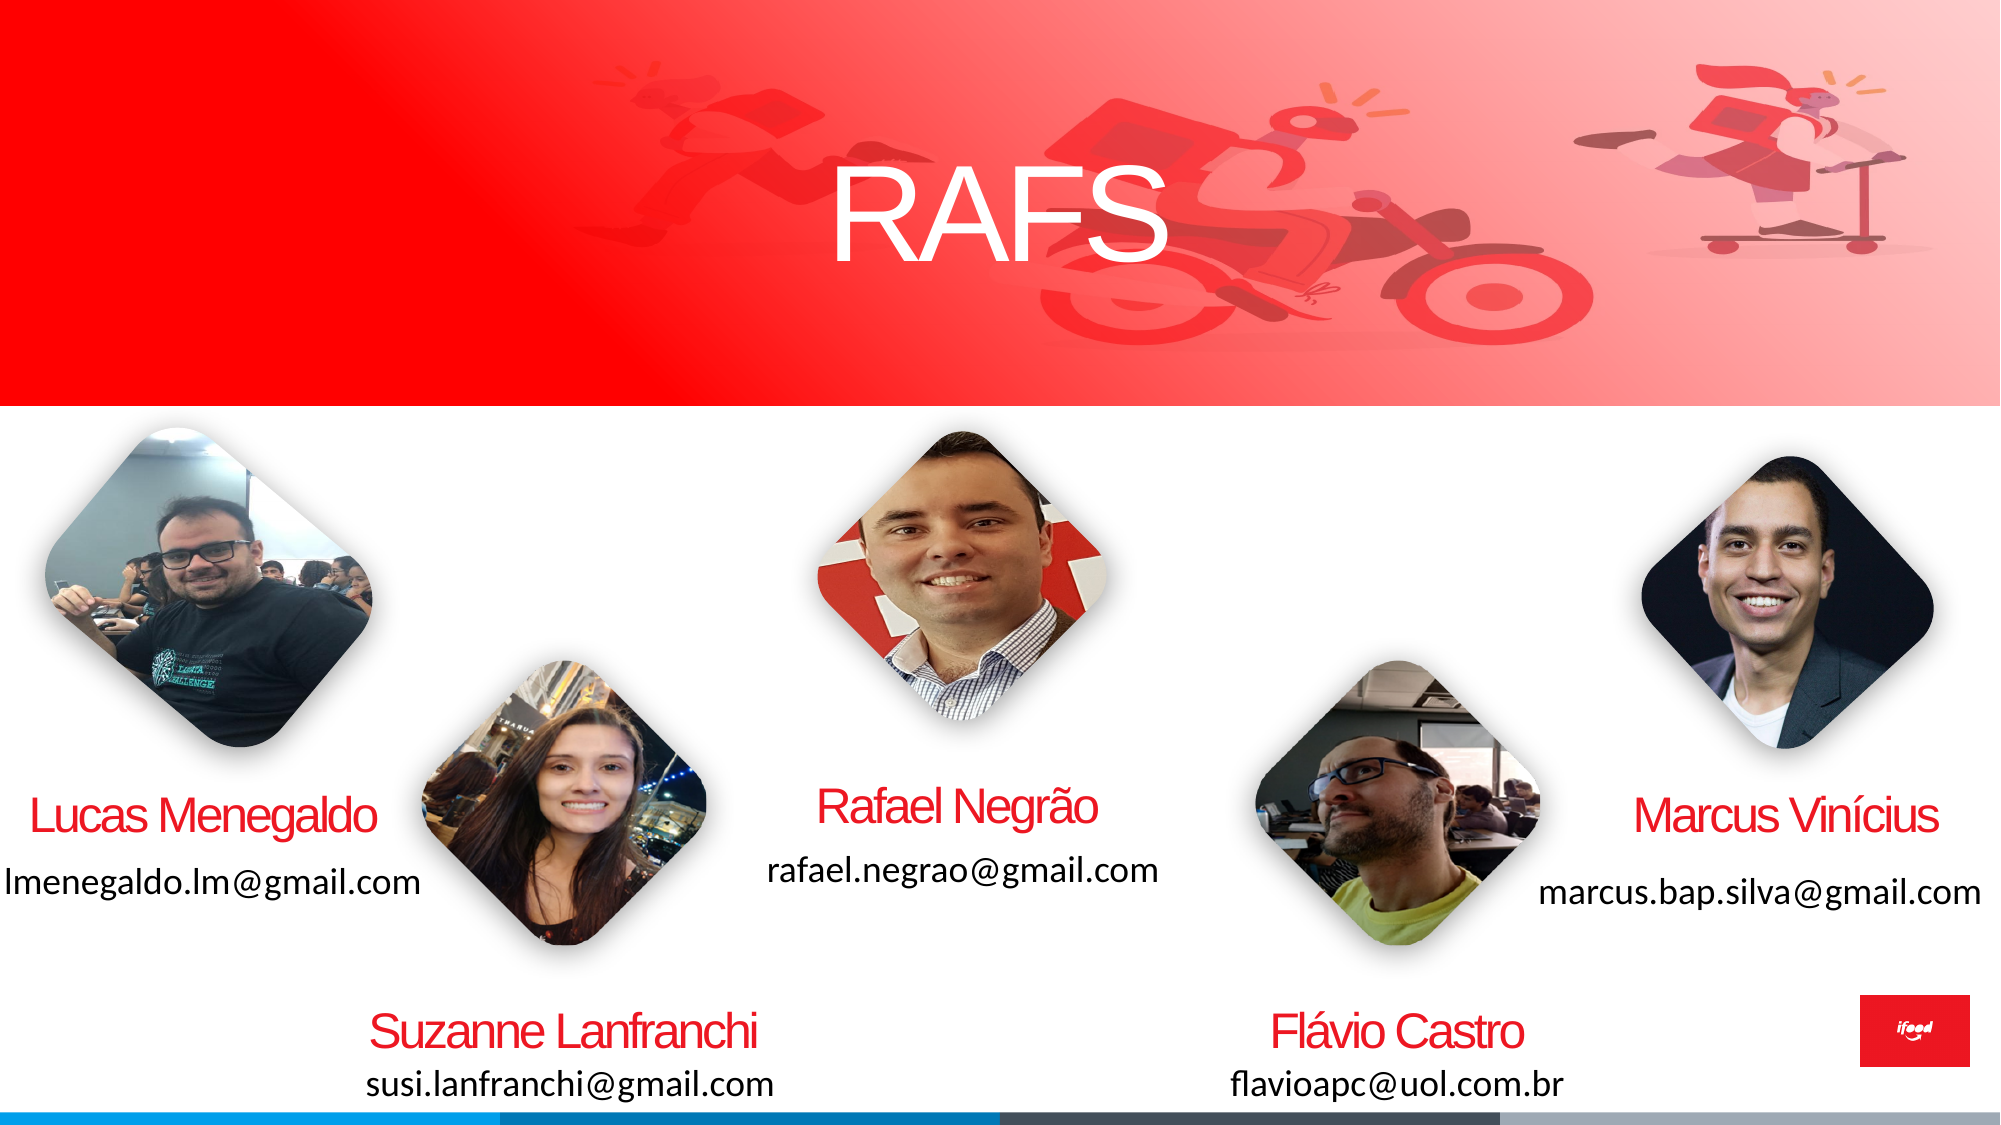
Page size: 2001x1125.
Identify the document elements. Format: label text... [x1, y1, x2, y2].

text_box Flávio Castro [1254, 990, 1541, 1051]
text_box [816, 430, 1108, 722]
picture [1860, 995, 1970, 1067]
text_box flavioapc@uol.com.br [1215, 1051, 1580, 1111]
text_box [1254, 659, 1542, 947]
text_box lmenegaldo.lm@gmail.com [0, 849, 437, 910]
text_box [420, 659, 708, 947]
text_box marcus.bap.silva@gmail.com [1523, 859, 1998, 920]
text_box susi.lanfranchi@gmail.com [350, 1051, 791, 1111]
text_box [44, 426, 374, 749]
picture [0, 0, 2000, 406]
text_box Rafael Negrão [800, 766, 1115, 837]
text_box Lucas Menegaldo [13, 775, 394, 849]
text_box Suzanne Lanfranchi [353, 990, 775, 1051]
text_box [1640, 455, 1935, 750]
text_box rafael.negrao@gmail.com [752, 837, 1175, 898]
text_box Marcus Vinícius [1617, 775, 1956, 850]
